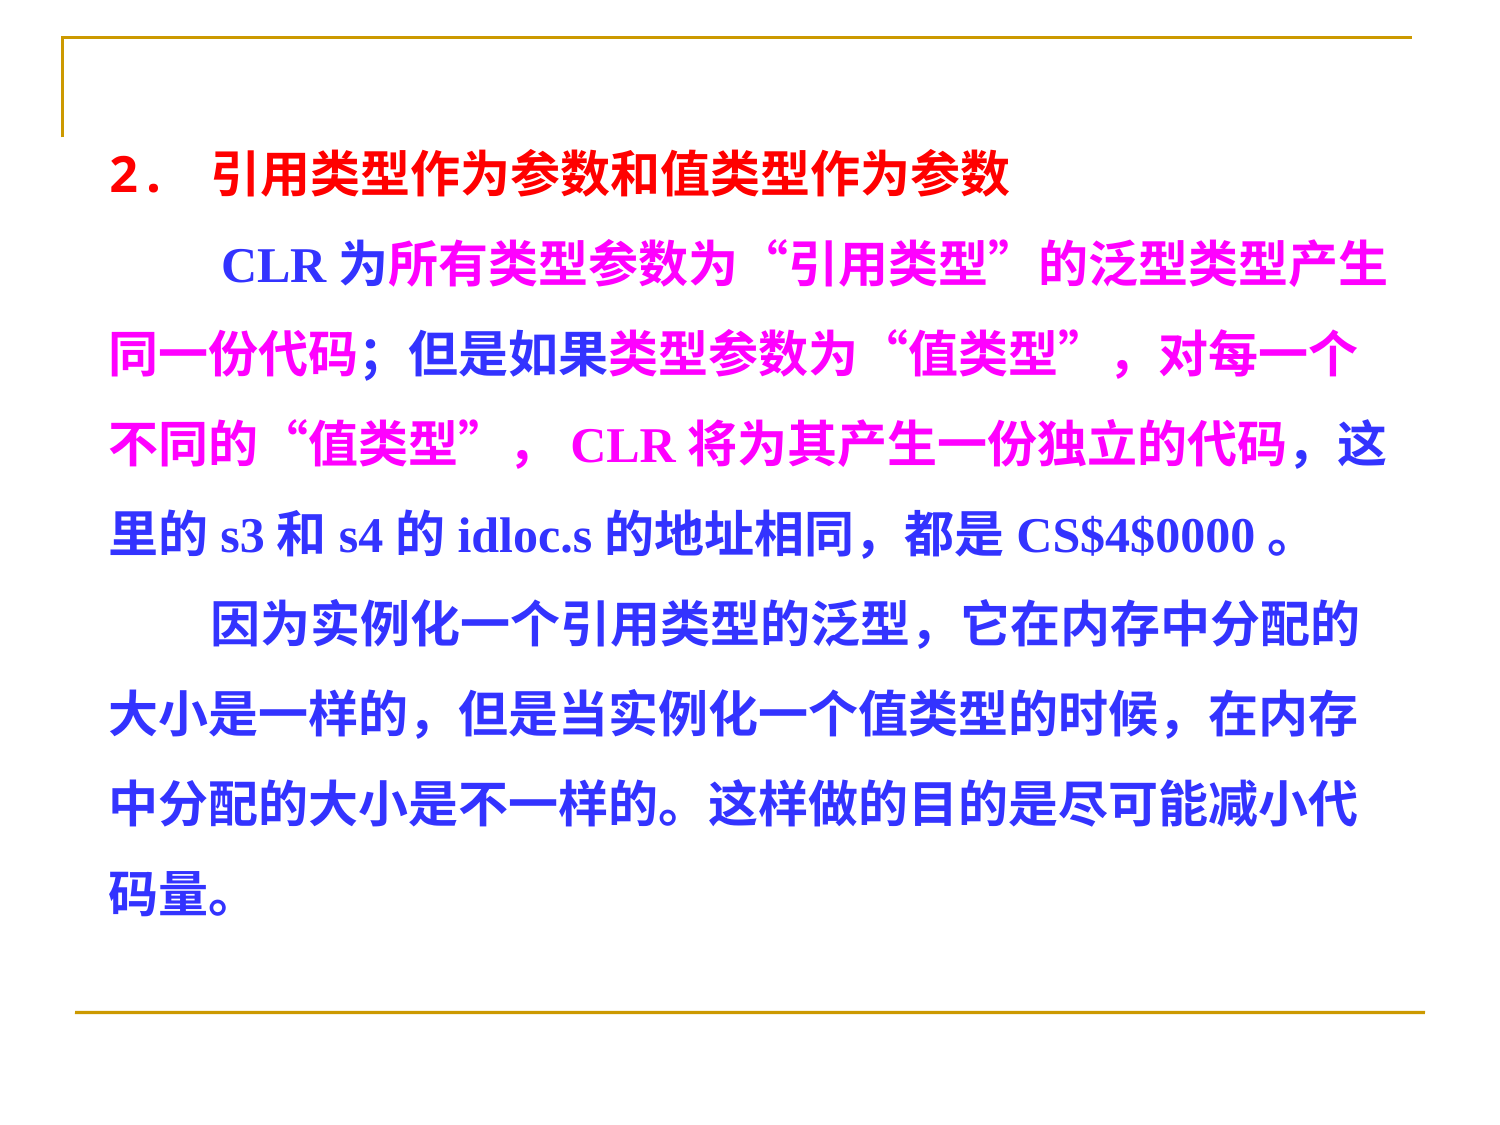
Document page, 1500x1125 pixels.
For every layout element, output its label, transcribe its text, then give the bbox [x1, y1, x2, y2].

text_box 2. 引用类型作为参数和值类型作为参数 CLR为所有类型参数为“引用类型”的泛型类型产生同一份代码；但是如果类型参数为“值类型”，对每一个不同的“值类型”，CLR将为其产生一份独立的代码，这里的s3和s4的idloc.s的地址相同，都是CS$4$0000。 因为实例化一个引用类型的泛型，它在内存中分配的大小是一样的，但是当实例化一个值类型的时候，在内存中分配的大小是不一样的。这样做的目的是尽可能减小代码量。 [93, 105, 1407, 931]
